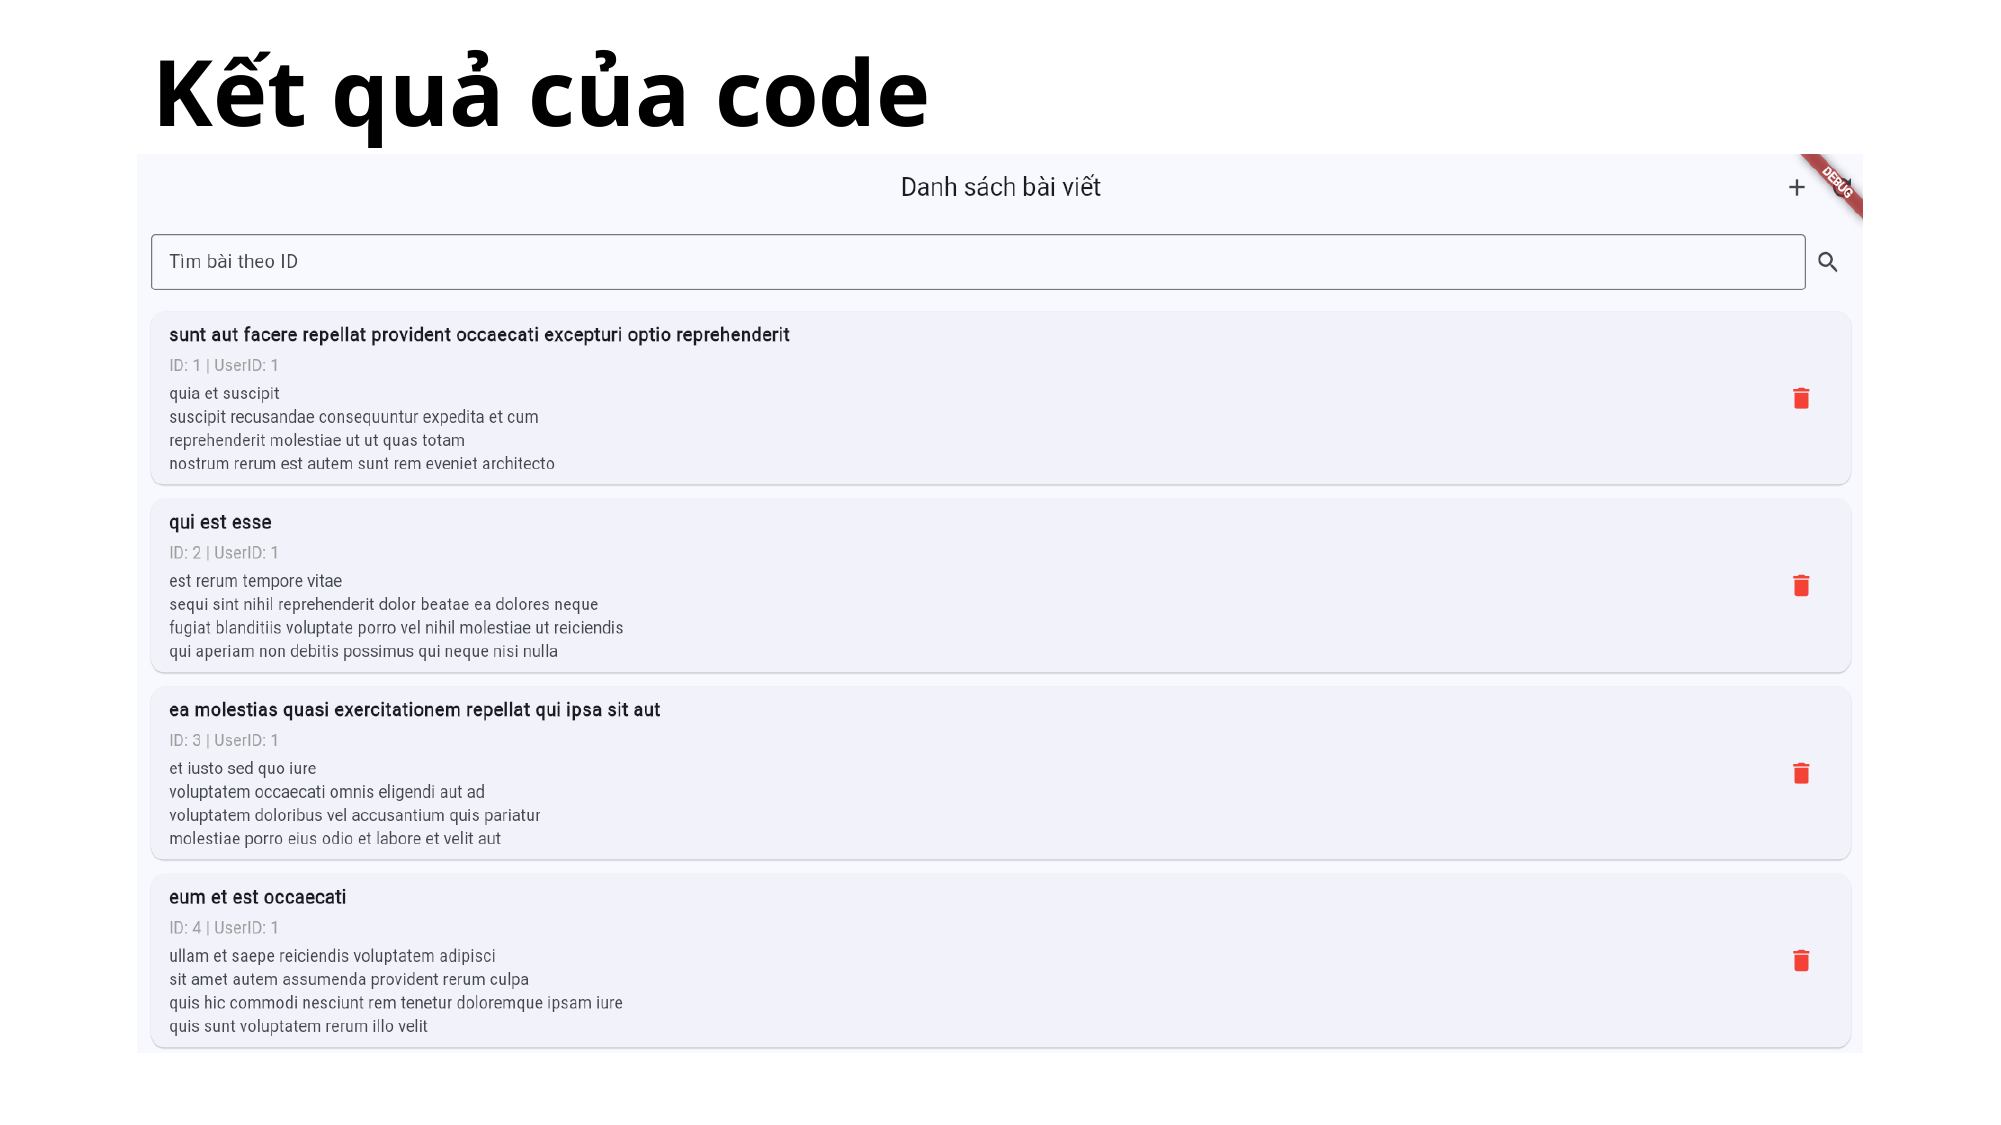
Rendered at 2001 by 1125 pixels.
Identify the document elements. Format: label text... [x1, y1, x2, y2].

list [137, 154, 1863, 1053]
title Kết quả của code [137, 0, 1863, 154]
